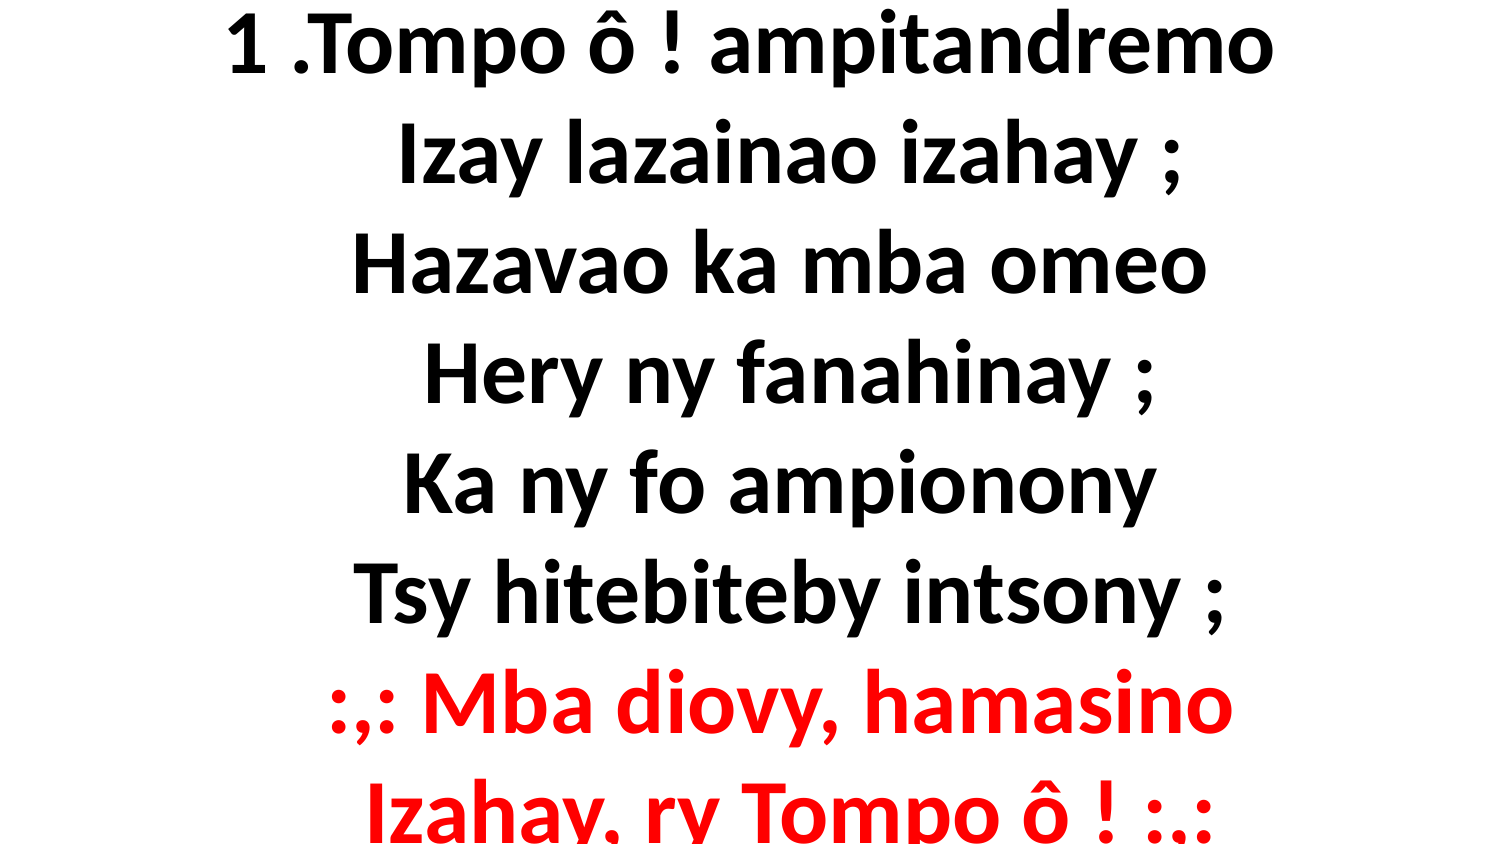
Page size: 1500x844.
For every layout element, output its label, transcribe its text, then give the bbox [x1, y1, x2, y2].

title 1 .Tompo ô ! ampitandremo Izay lazainao izahay ; Hazavao ka mba omeo Hery ny fanahinay ; Ka ny fo ampionony Tsy hitebiteby intsony ; :,: Mba diovy, hamasino Izahay, ry Tompo ô ! :,: [0, 0, 1500, 844]
